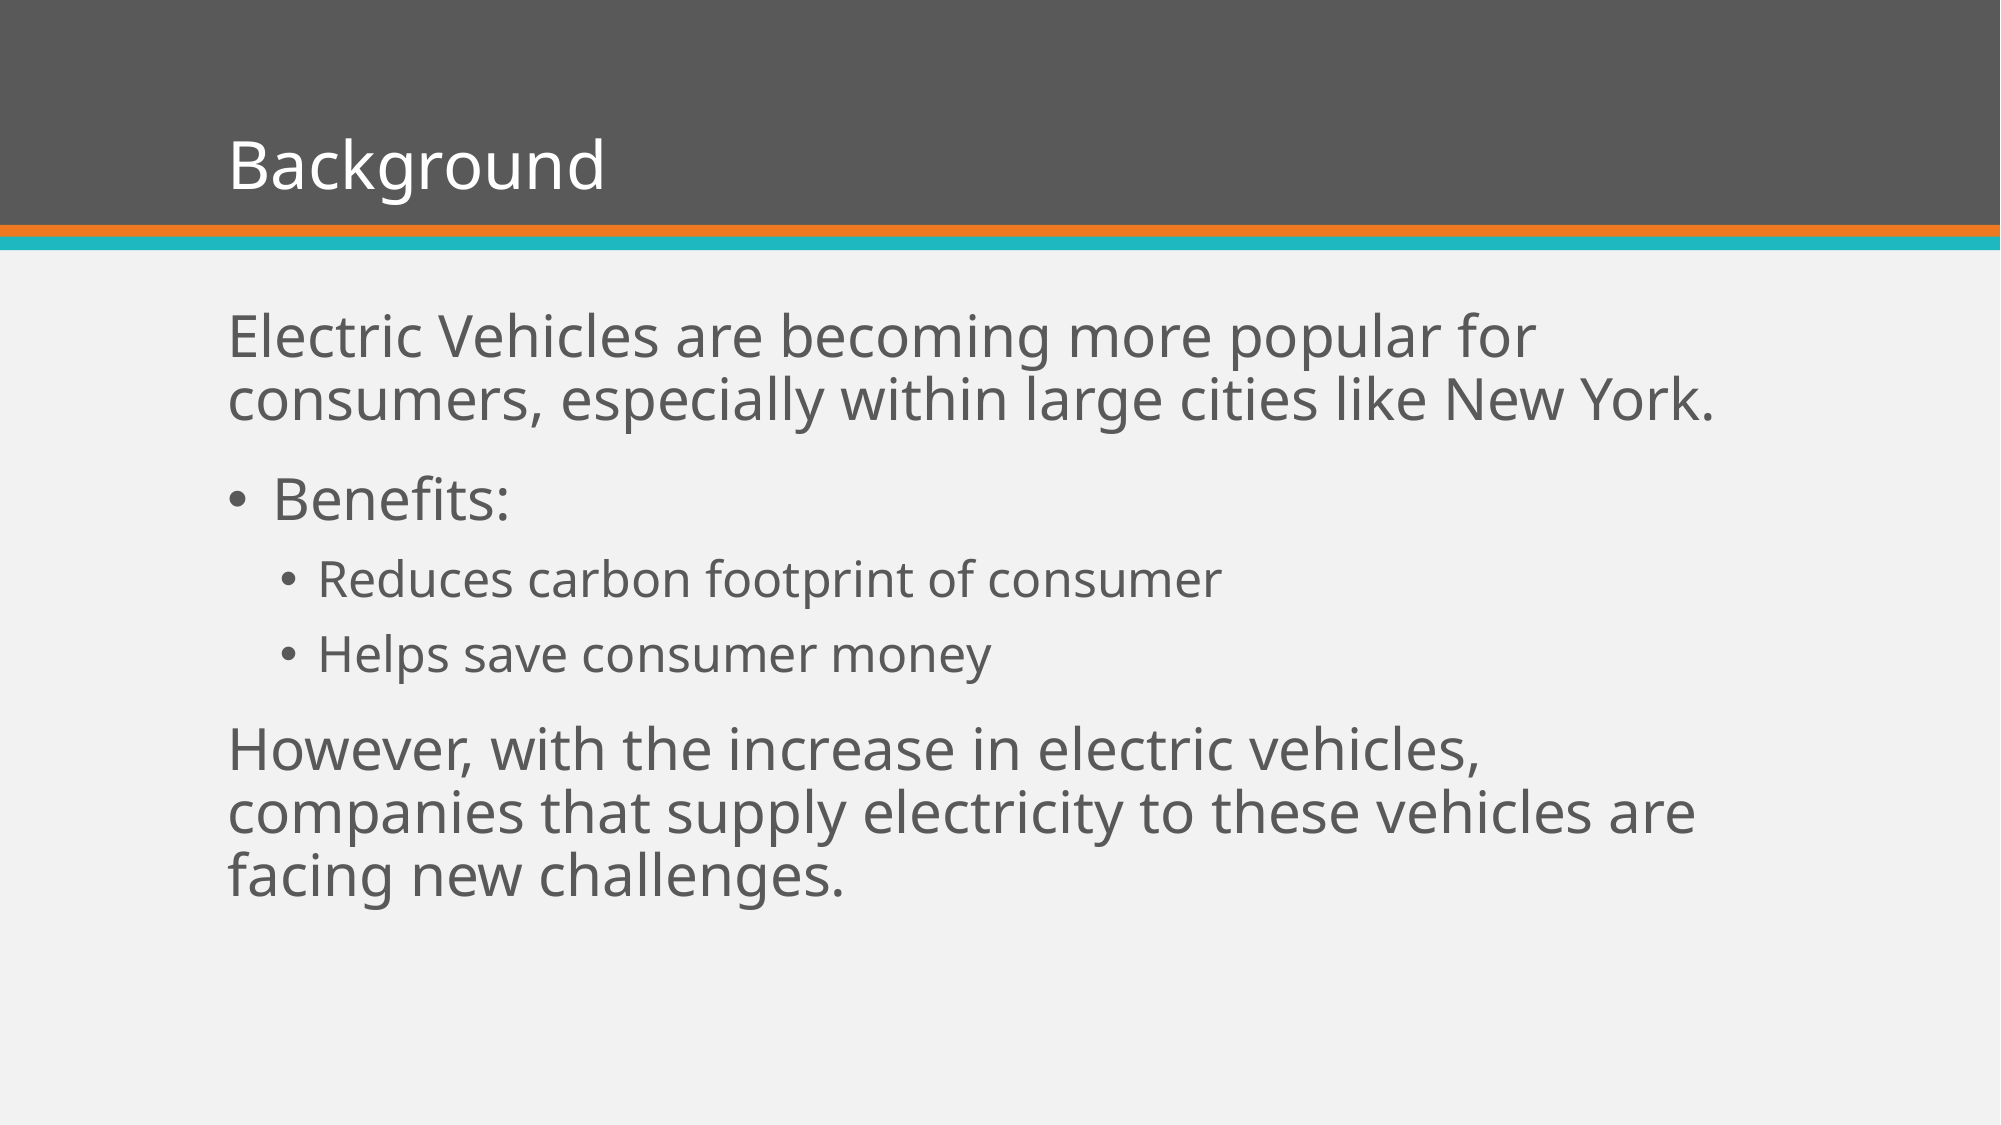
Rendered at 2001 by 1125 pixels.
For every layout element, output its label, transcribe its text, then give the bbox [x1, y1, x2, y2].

list Electric Vehicles are becoming more popular for consumers, especially within large cities like New York. Benefits: Reduces carbon footprint of consumer Helps save consumer money However, with the increase in electric vehicles, companies that supply electricity to these vehicles are facing new challenges. [212, 299, 1788, 1013]
title Background [212, 41, 1788, 212]
